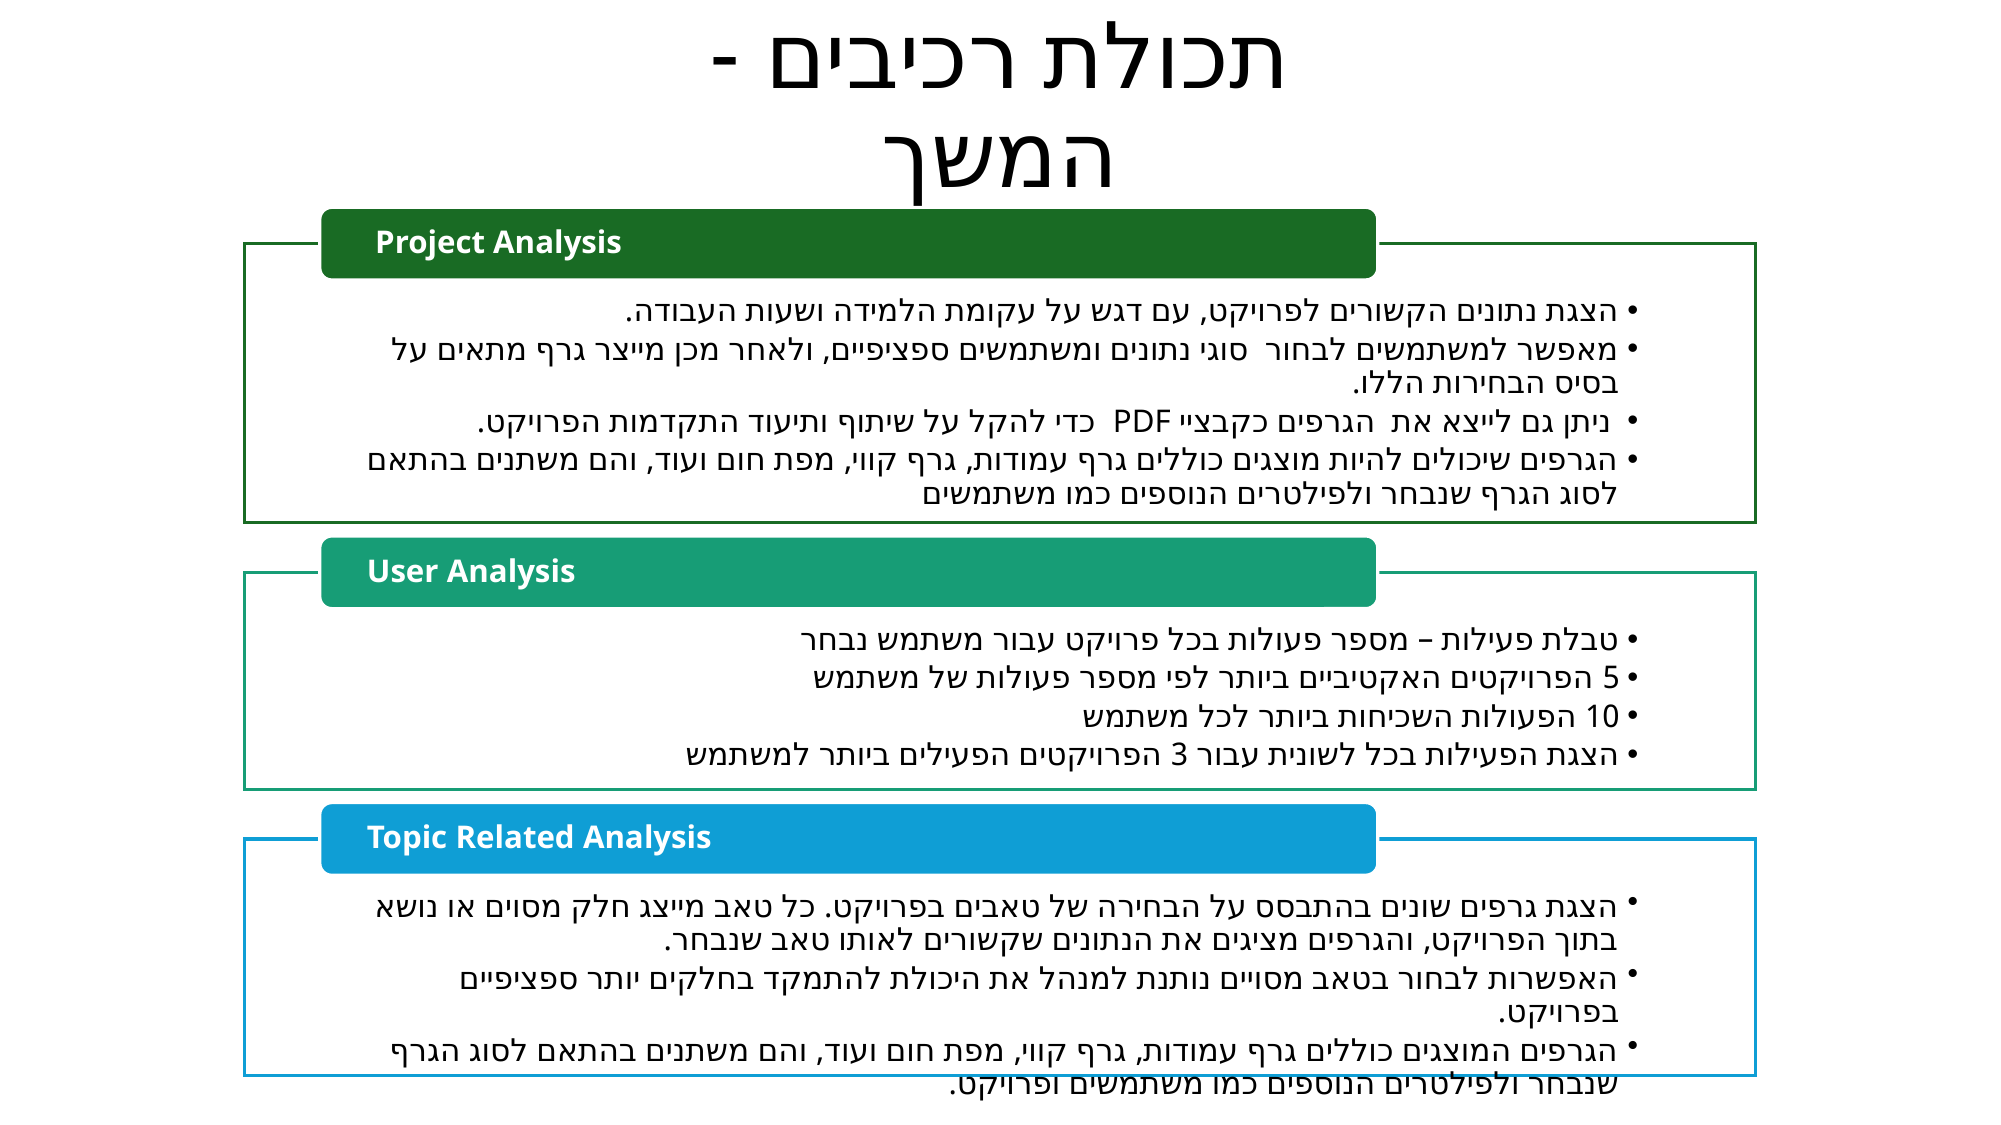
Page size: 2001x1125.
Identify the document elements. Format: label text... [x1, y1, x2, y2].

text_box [243, 183, 1757, 1099]
title תכולת רכיבים - המשך [568, 0, 1432, 183]
